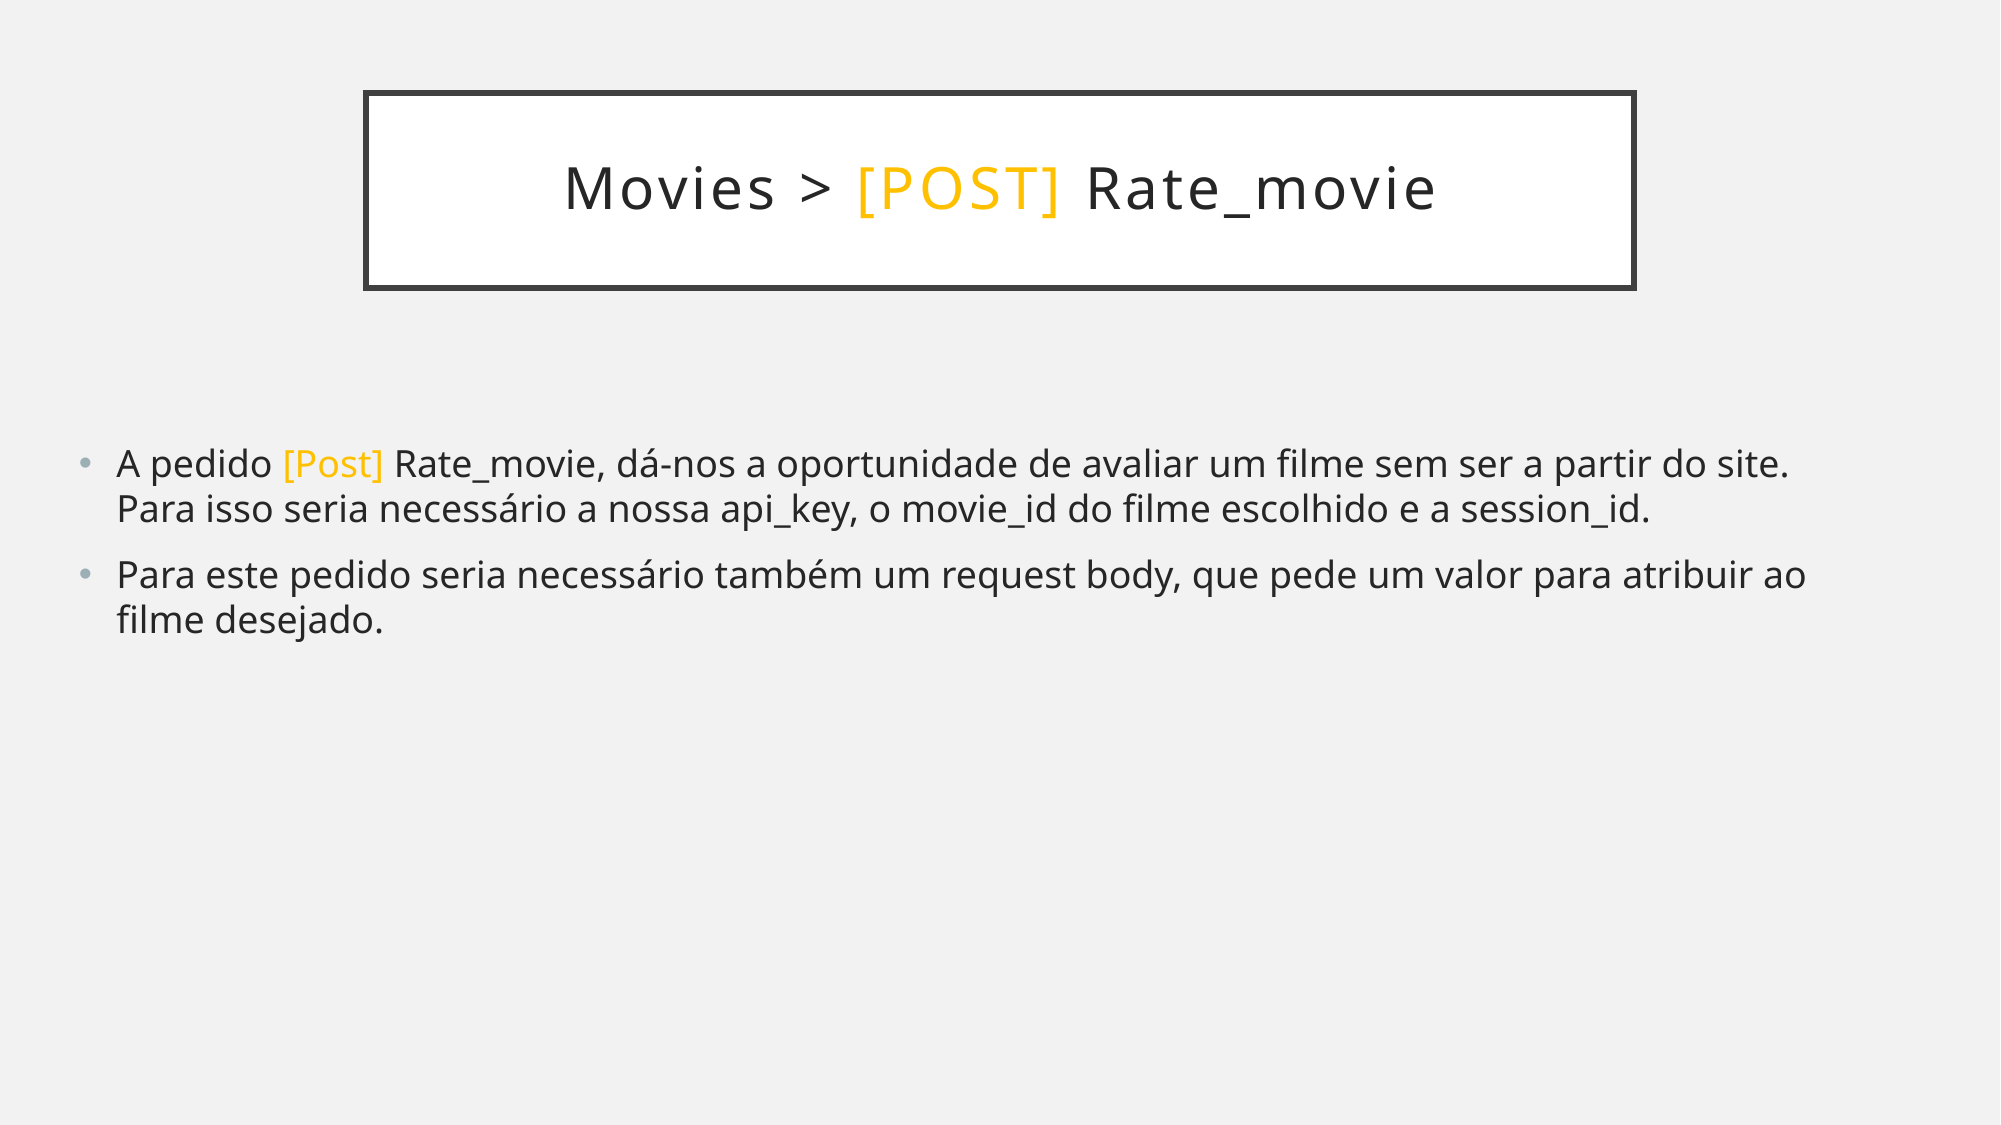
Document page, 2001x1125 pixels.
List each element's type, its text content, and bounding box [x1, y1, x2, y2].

list A pedido [Post] Rate_movie, dá-nos a oportunidade de avaliar um filme sem ser a partir do site. Para isso seria necessário a nossa api_key, o movie_id do filme escolhido e a session_id. Para este pedido seria necessário também um request body, que pede um valor para atribuir ao filme desejado. [63, 432, 1860, 688]
title Movies > [POst] Rate_movie [363, 90, 1637, 291]
